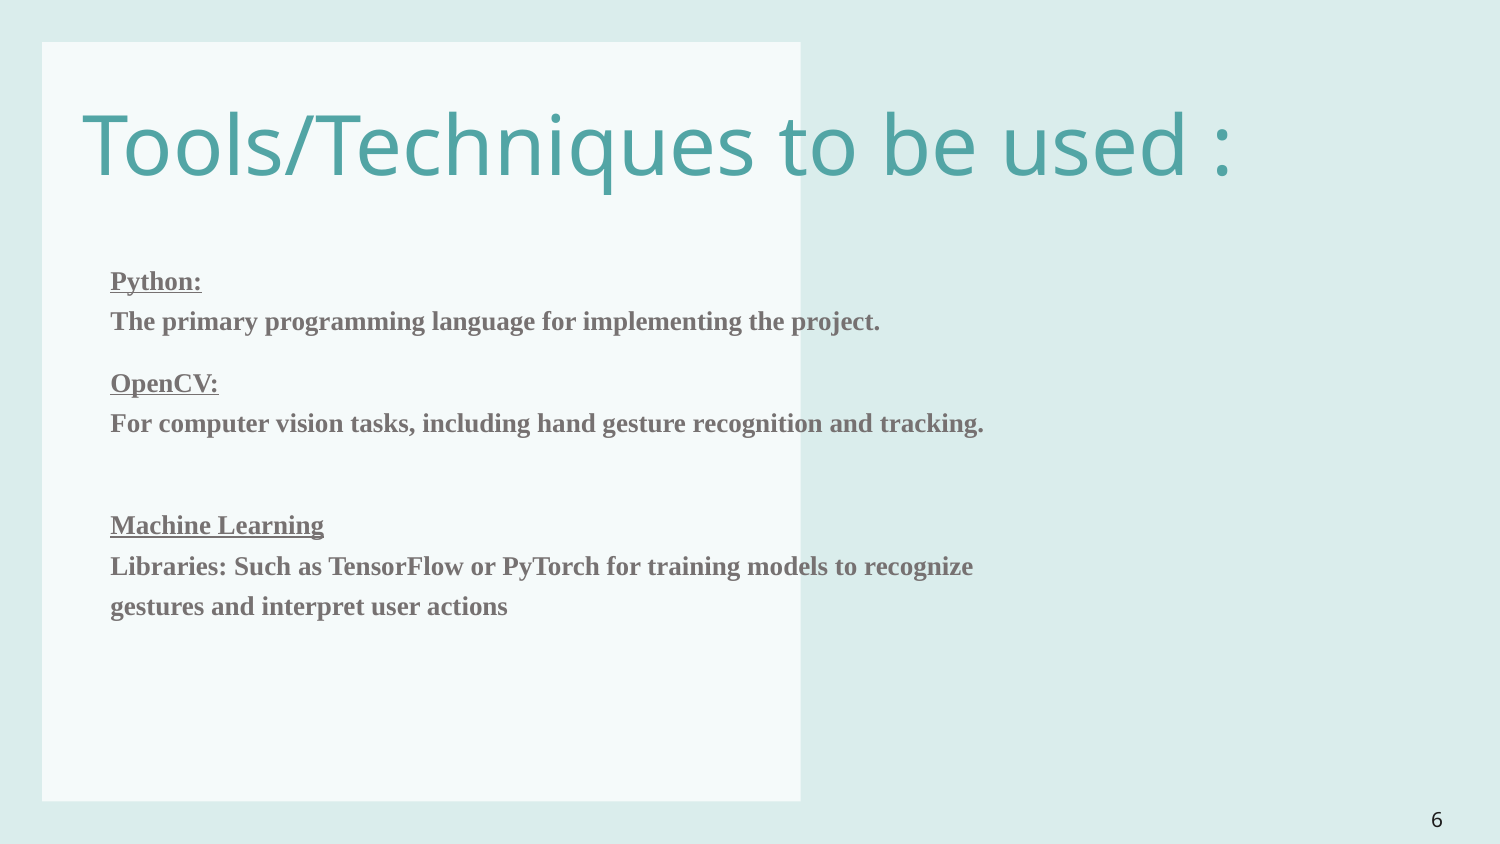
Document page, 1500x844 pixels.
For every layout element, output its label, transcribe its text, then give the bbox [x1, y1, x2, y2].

list Python: The primary programming language for implementing the project. OpenCV: For computer vision tasks, including hand gesture recognition and tracking. Machine Learning Libraries: Such as TensorFlow or PyTorch for training models to recognize gestures and interpret user actions [95, 247, 1050, 697]
slide_number 6 [1358, 798, 1458, 844]
title Tools/Techniques to be used : [67, 98, 1411, 186]
